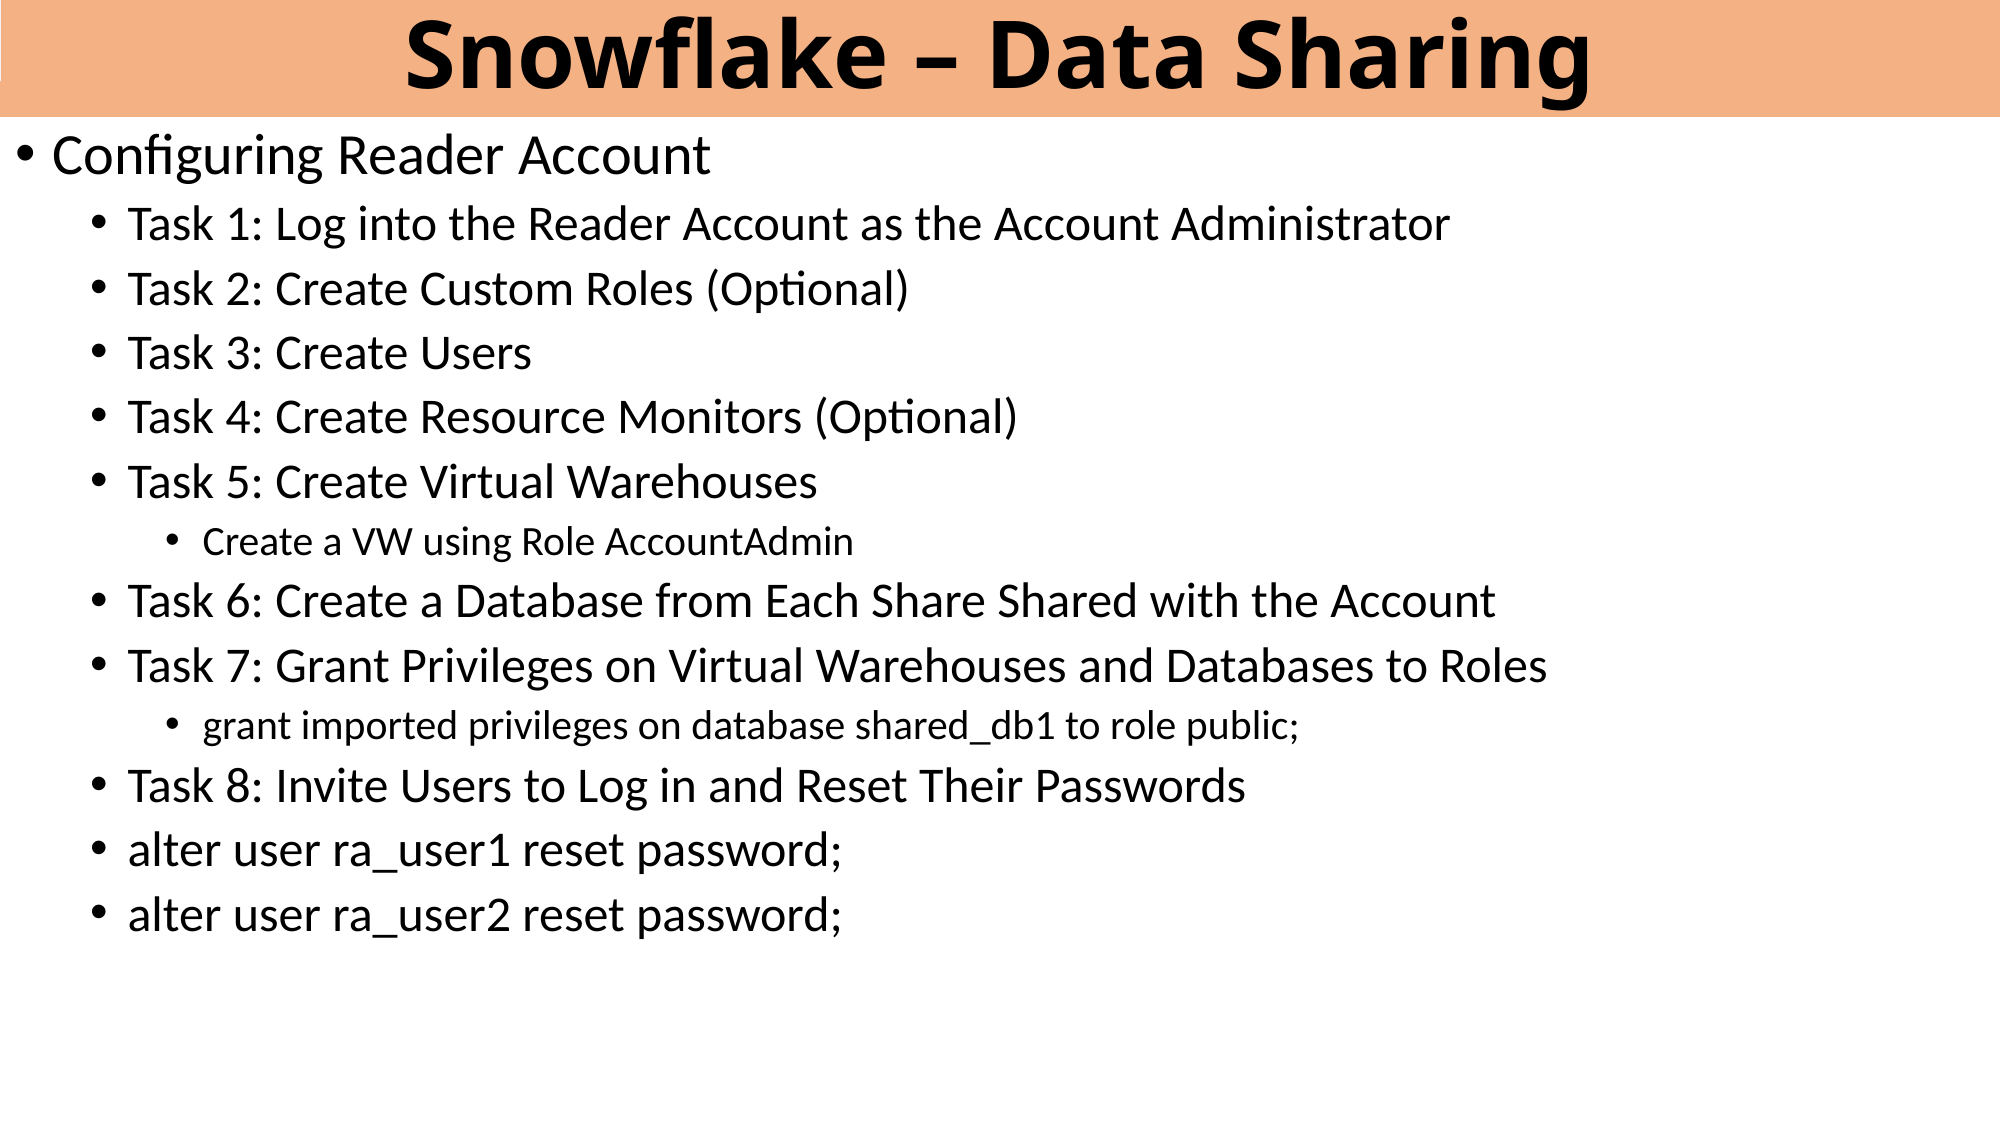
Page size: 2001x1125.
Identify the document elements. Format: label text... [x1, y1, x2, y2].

list Configuring Reader Account Task 1: Log into the Reader Account as the Account Administrator Task 2: Create Custom Roles (Optional) Task 3: Create Users Task 4: Create Resource Monitors (Optional) Task 5: Create Virtual Warehouses Create a VW using Role AccountAdmin Task 6: Create a Database from Each Share Shared with the Account Task 7: Grant Privileges on Virtual Warehouses and Databases to Roles grant imported privileges on database shared_db1 to role public; Task 8: Invite Users to Log in and Reset Their Passwords alter user ra_user1 reset password; alter user ra_user2 reset password; [0, 116, 2000, 1125]
title Snowflake – Data Sharing [0, 0, 2000, 116]
